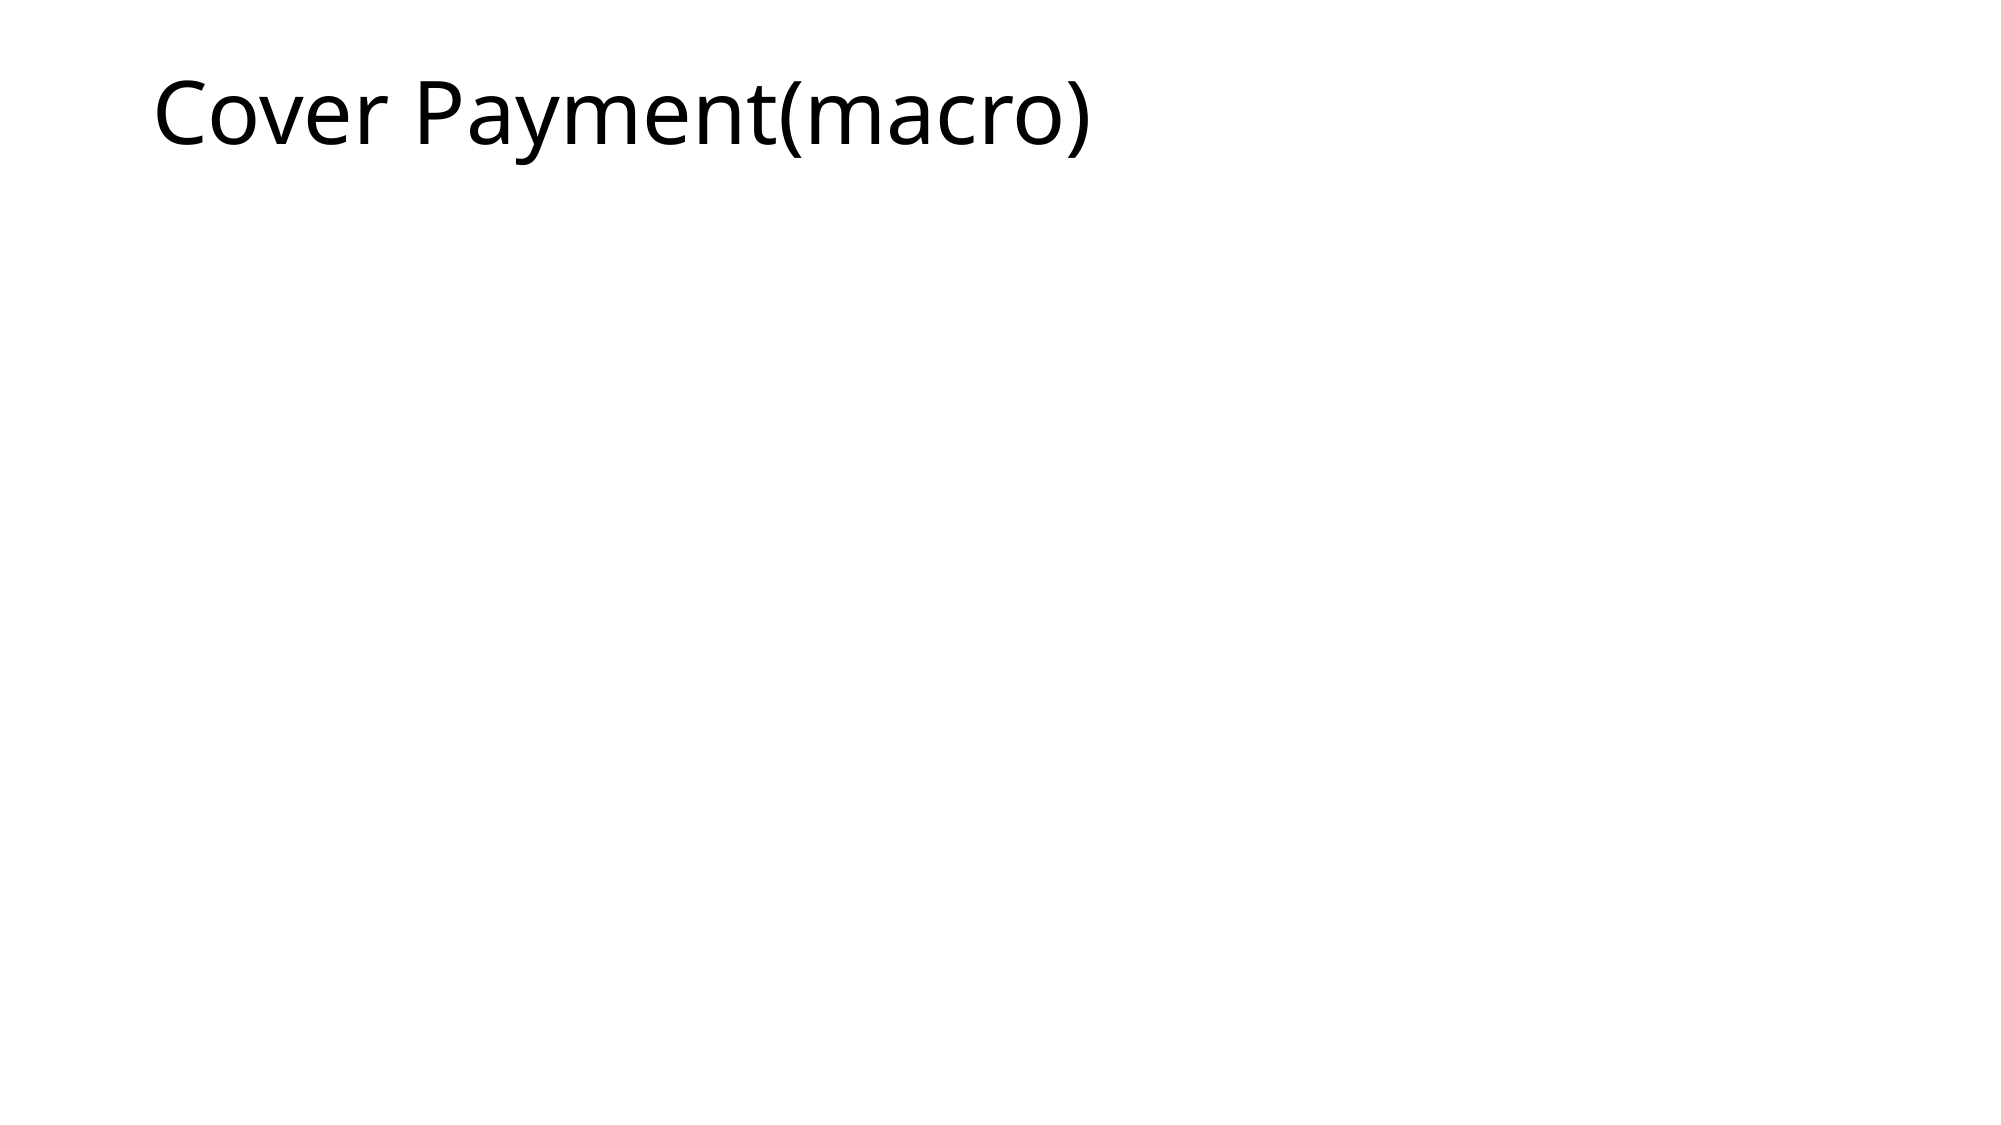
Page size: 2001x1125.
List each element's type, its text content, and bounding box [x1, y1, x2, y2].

title Cover Payment(macro) [137, 59, 1863, 278]
